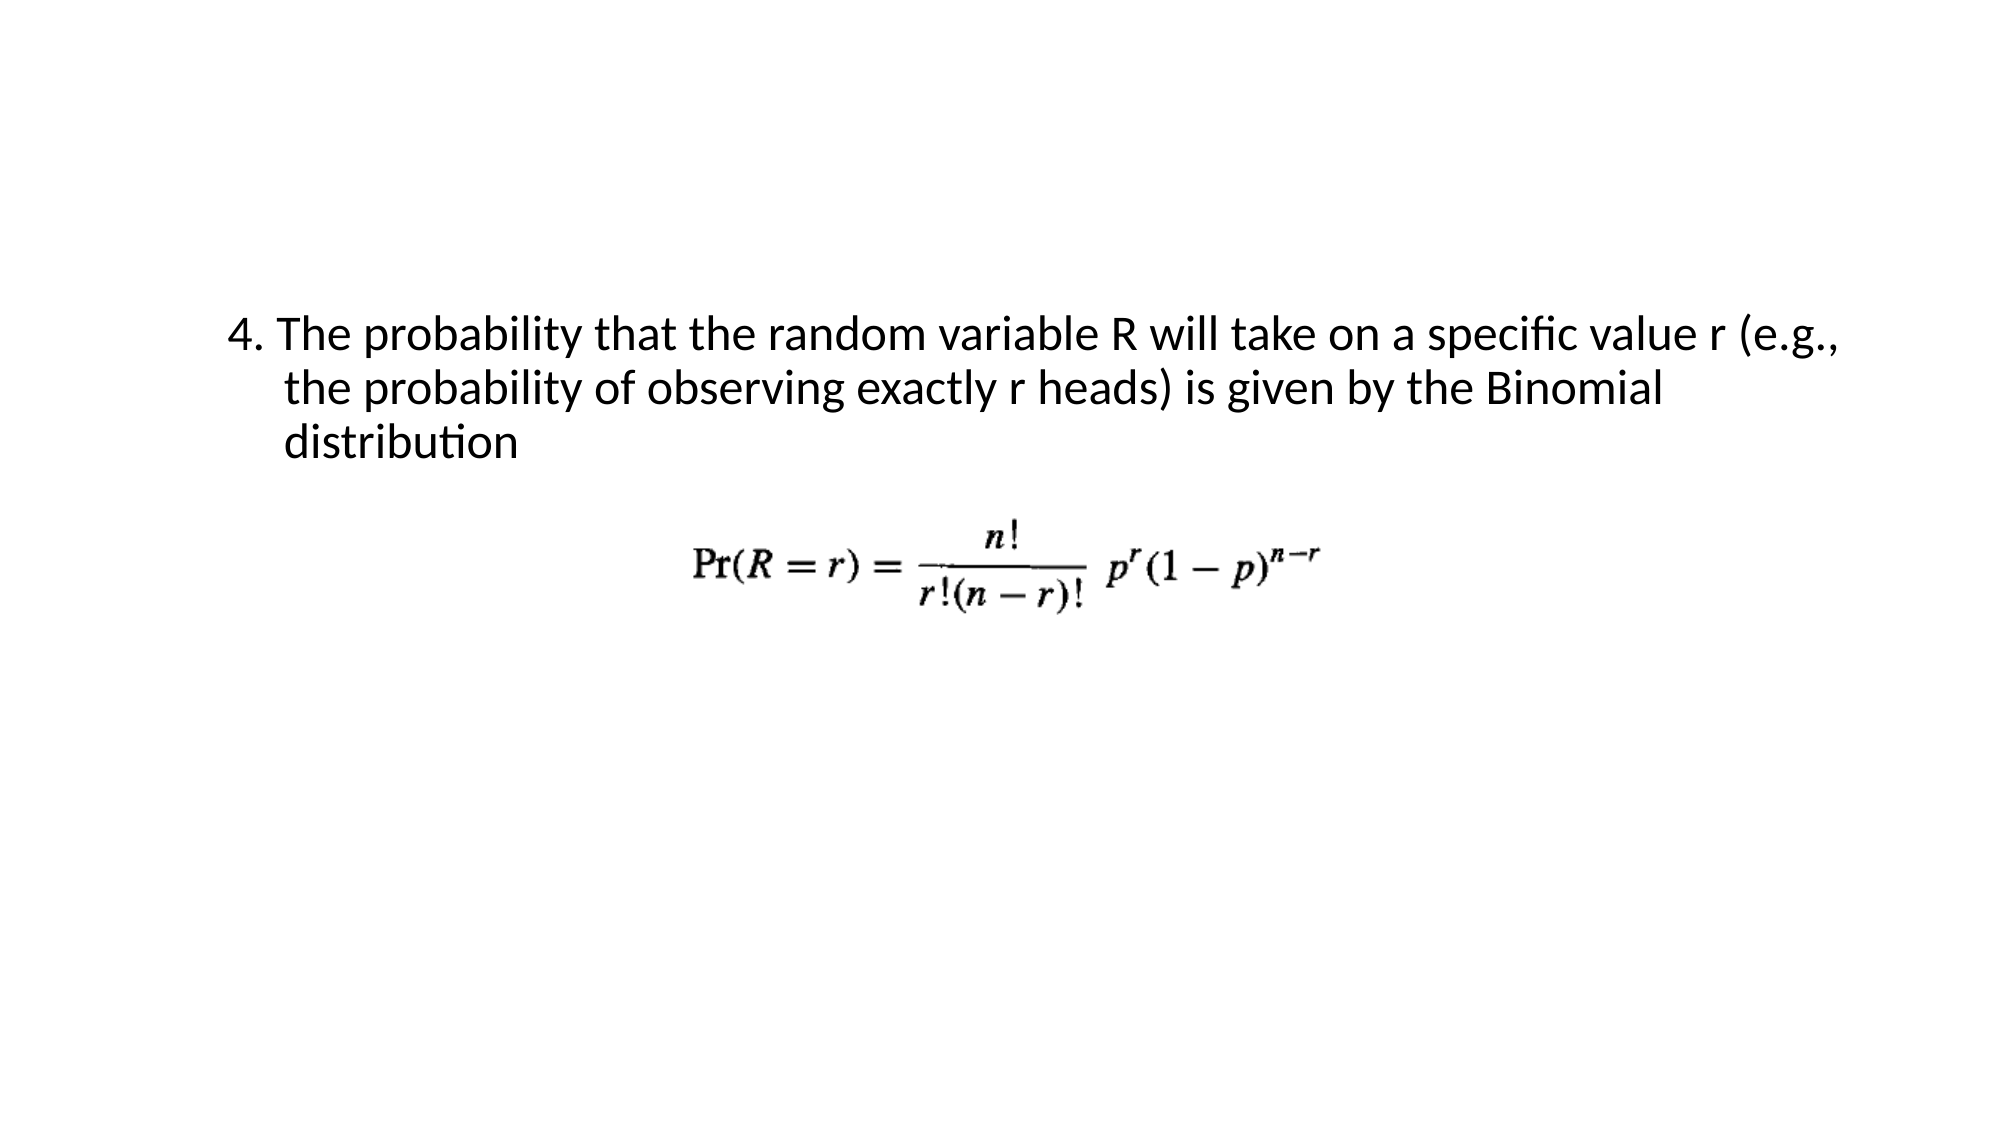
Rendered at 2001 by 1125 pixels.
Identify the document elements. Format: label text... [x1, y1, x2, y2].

list 4. The probability that the random variable R will take on a specific value r (e.g., the probability of observing exactly r heads) is given by the Binomial distribution [137, 299, 1863, 1014]
picture [643, 487, 1357, 638]
